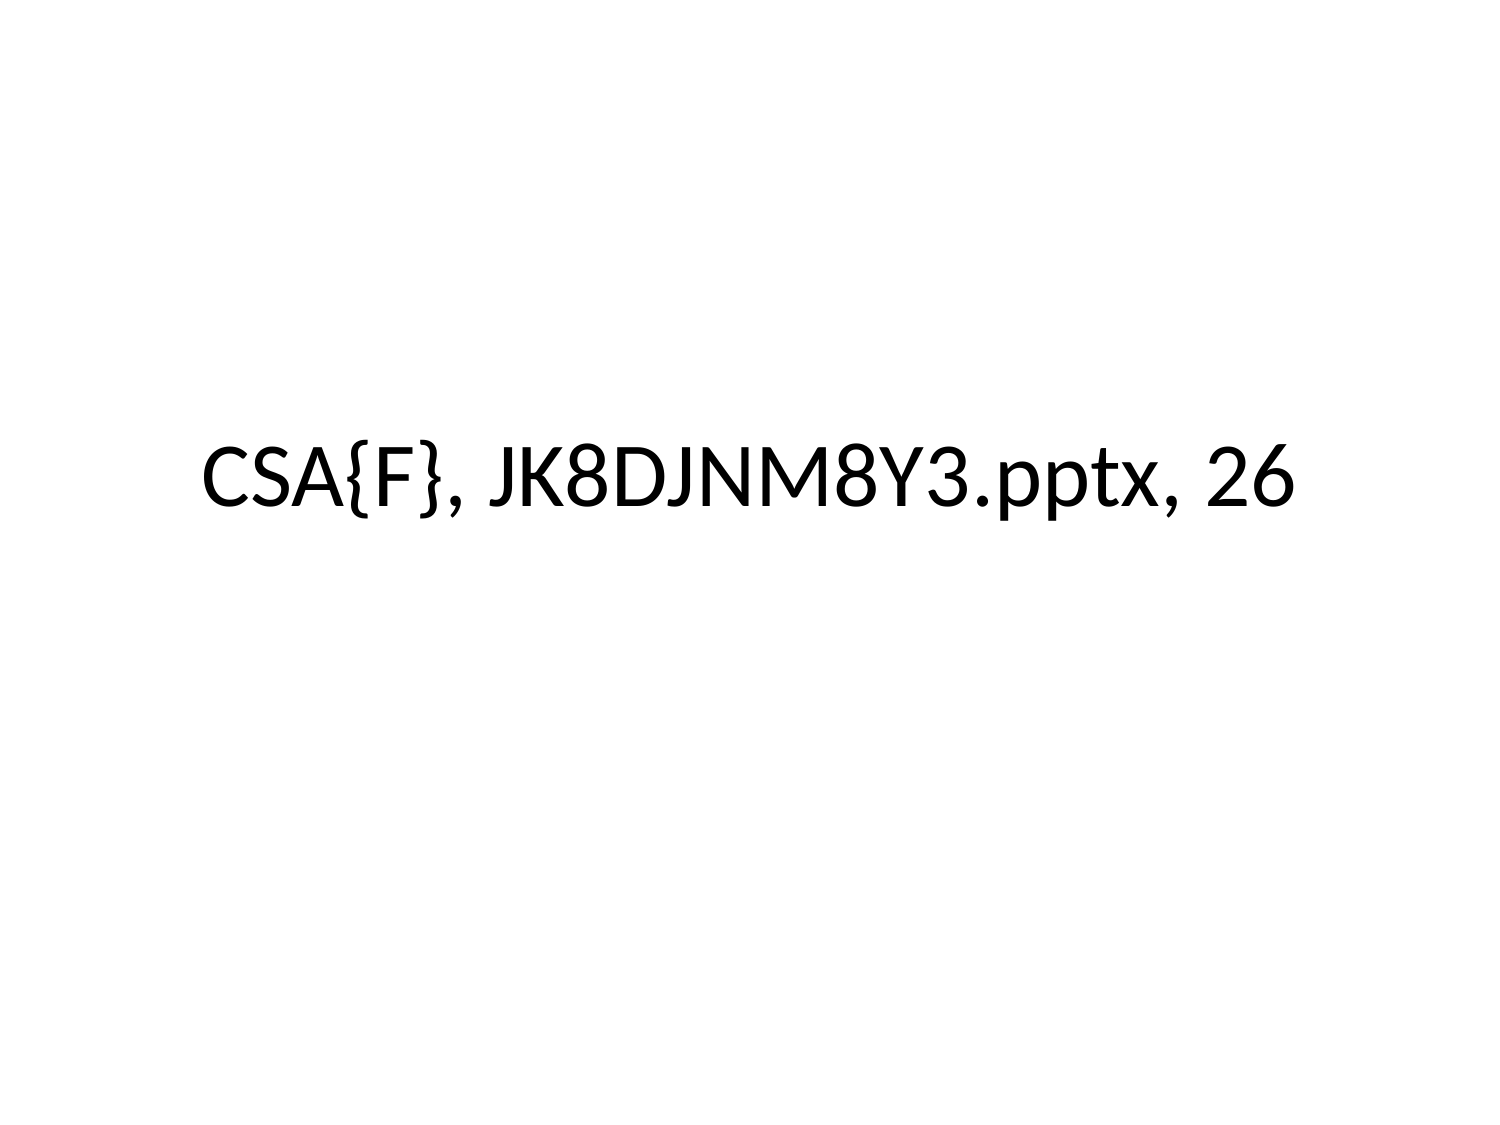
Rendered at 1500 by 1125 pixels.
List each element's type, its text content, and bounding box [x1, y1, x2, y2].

title CSA{F}, JK8DJNM8Y3.pptx, 26 [112, 349, 1388, 591]
